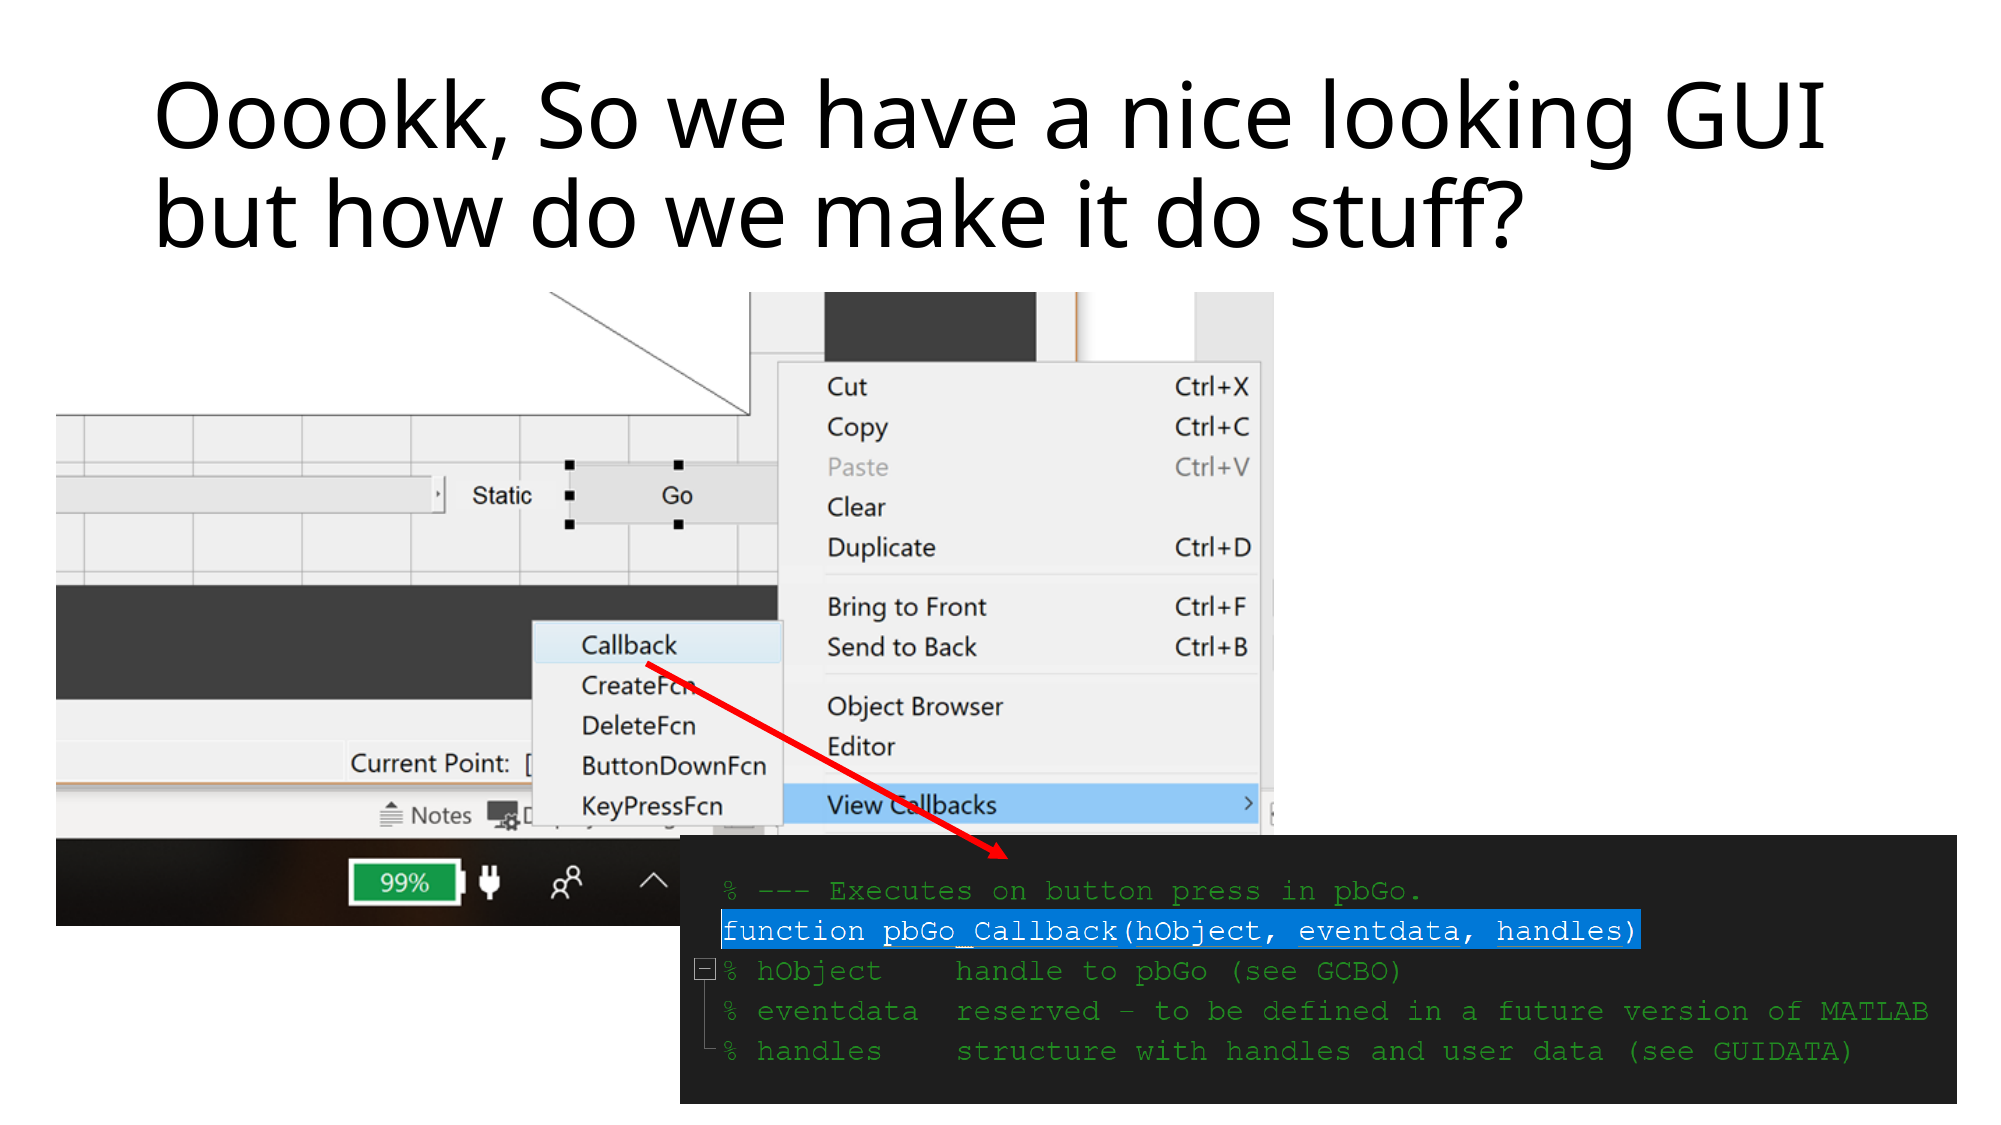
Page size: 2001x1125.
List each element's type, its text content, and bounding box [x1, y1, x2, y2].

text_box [646, 663, 1009, 859]
title Ooookk, So we have a nice looking GUI but how do we make it do stuff? [137, 59, 1863, 278]
picture [56, 292, 1957, 1104]
